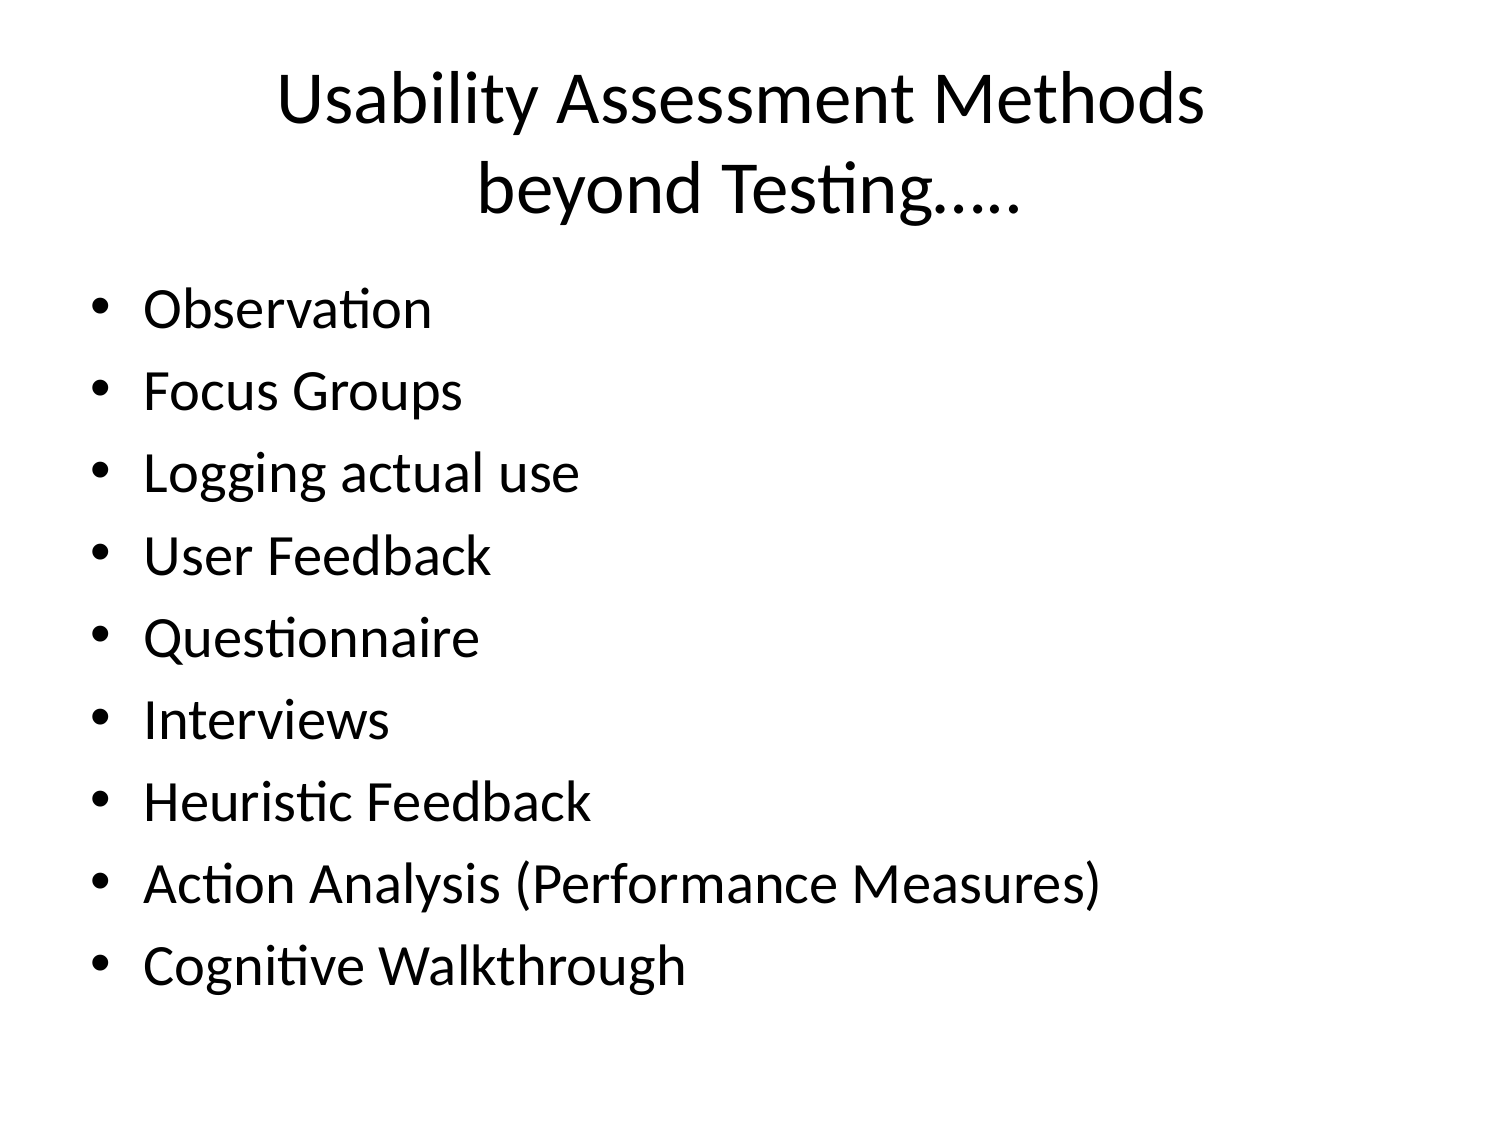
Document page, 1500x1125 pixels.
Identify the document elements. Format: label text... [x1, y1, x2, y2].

title Usability Assessment Methods beyond Testing….. [75, 45, 1425, 233]
list Observation Focus Groups Logging actual use User Feedback Questionnaire Interviews Heuristic Feedback Action Analysis (Performance Measures) Cognitive Walkthrough [75, 262, 1425, 1005]
